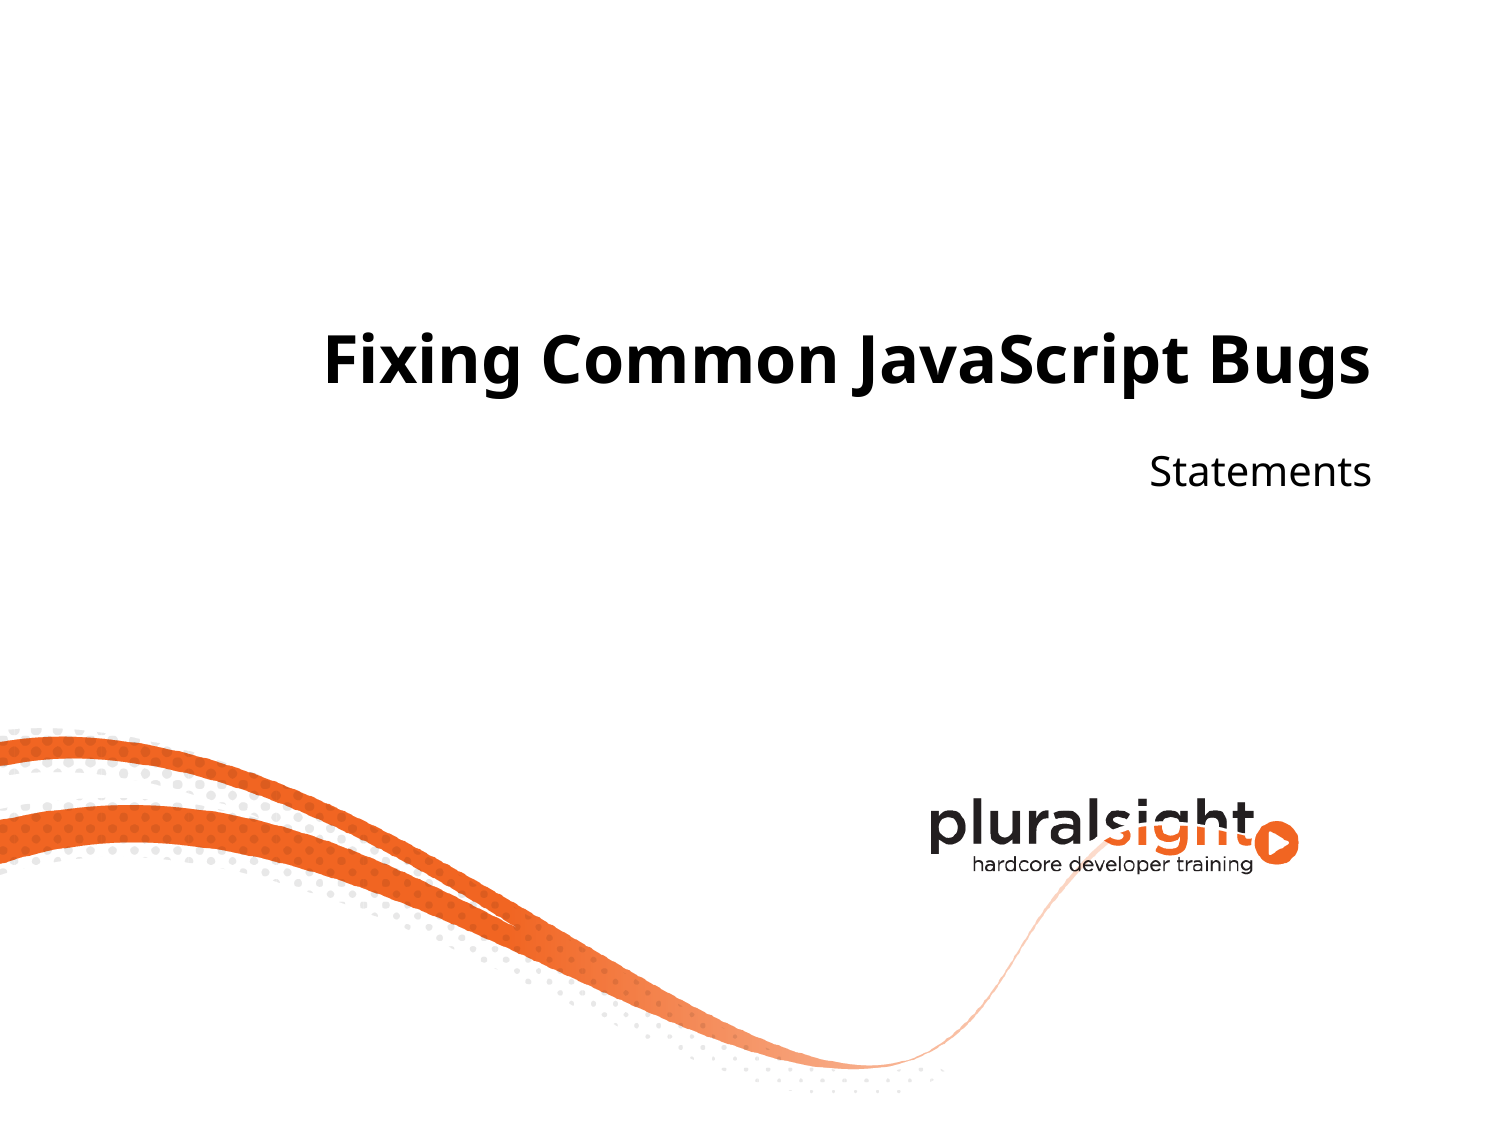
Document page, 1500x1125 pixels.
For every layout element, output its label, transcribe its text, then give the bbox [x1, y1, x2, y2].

picture [0, 0, 1456, 1113]
title Fixing Common JavaScript Bugs [112, 87, 1388, 405]
subtitle Statements [337, 437, 1388, 538]
